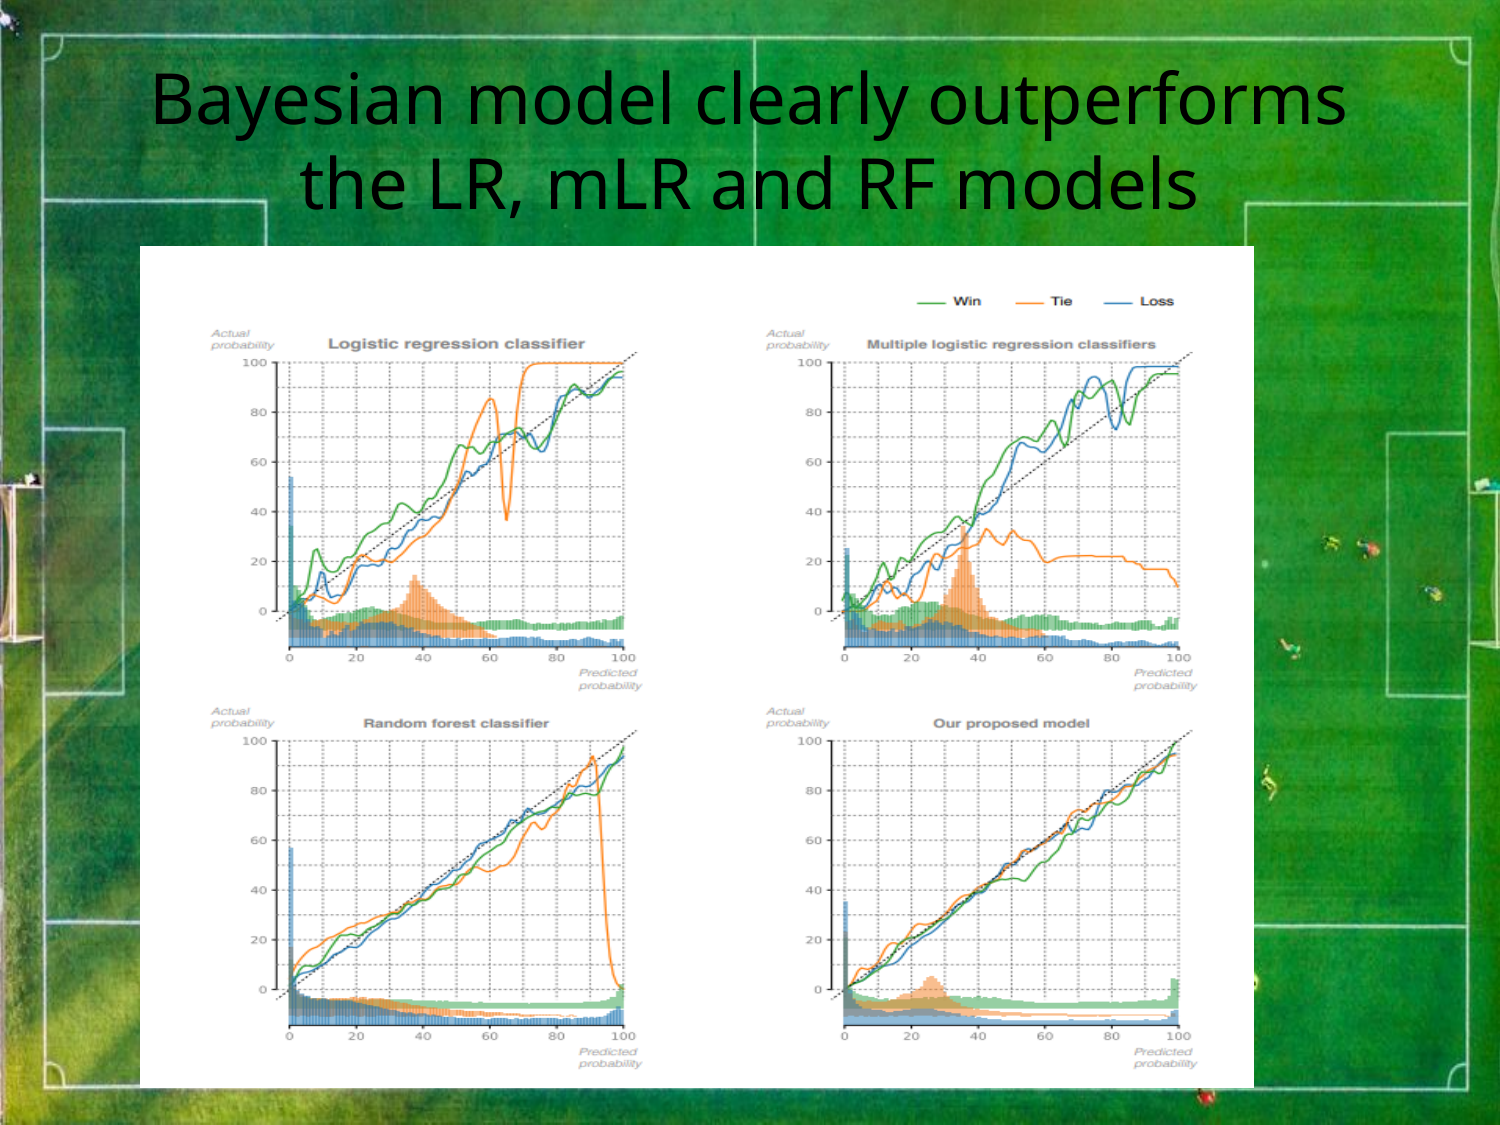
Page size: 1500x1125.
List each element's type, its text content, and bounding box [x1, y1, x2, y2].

title Bayesian model clearly outperforms the LR, mLR and RF models [75, 45, 1425, 233]
picture [0, 0, 1500, 1125]
